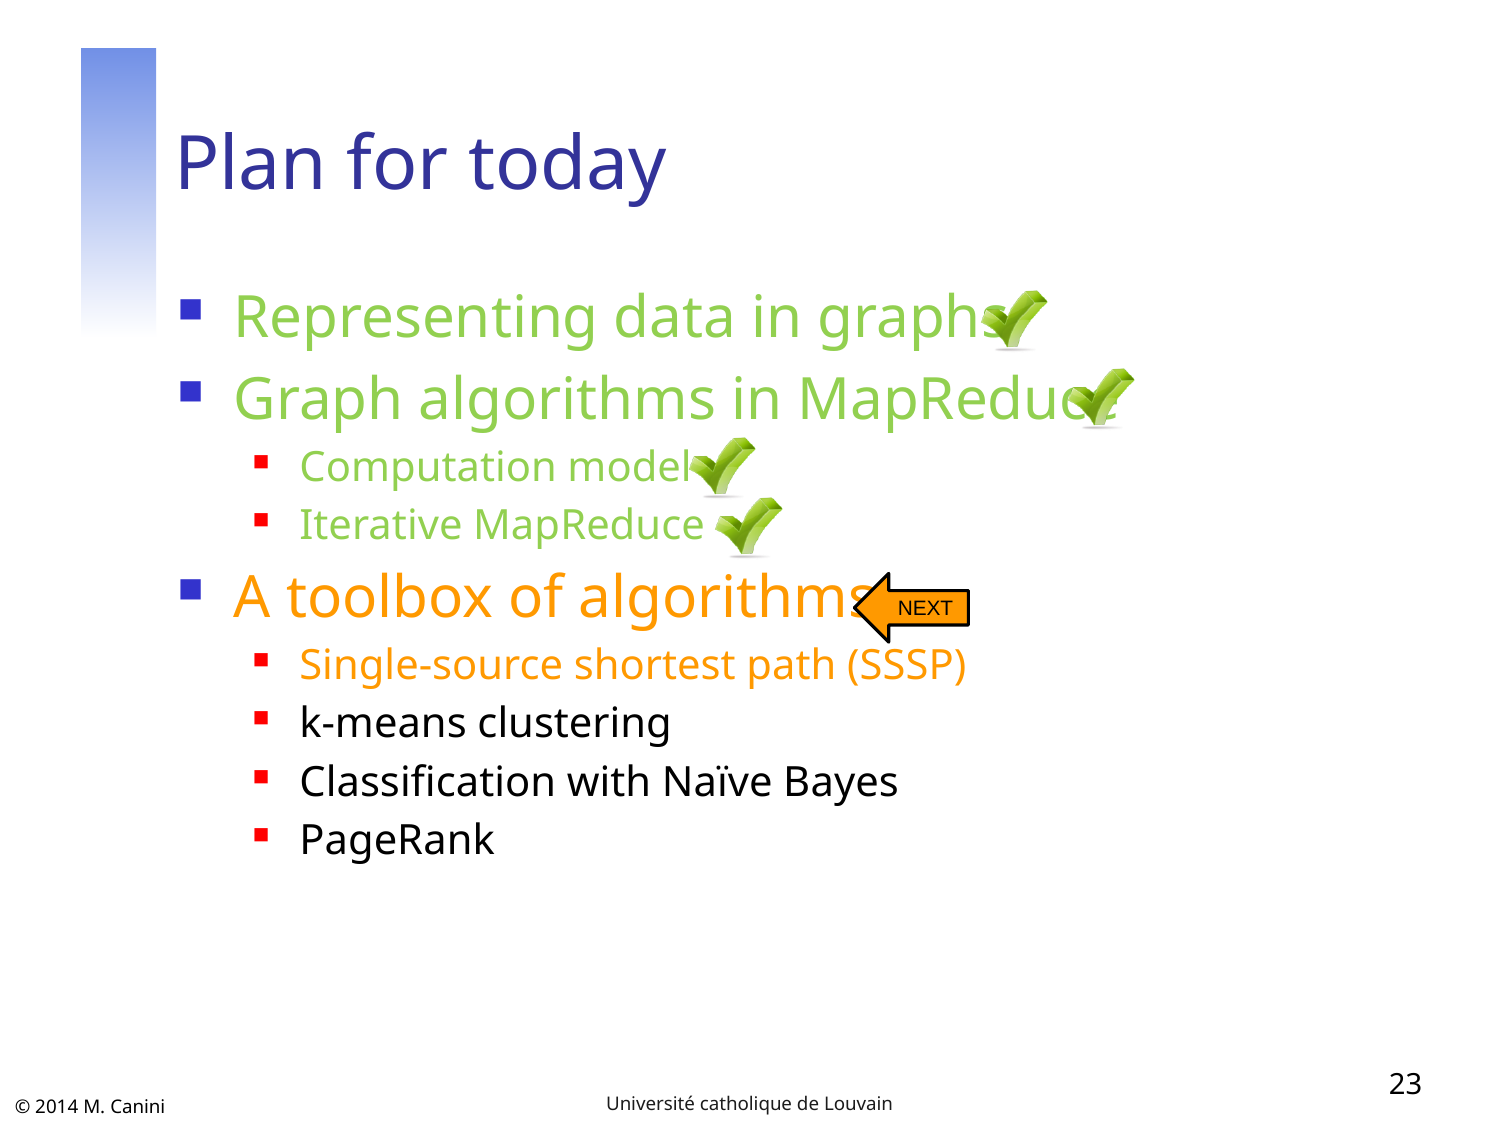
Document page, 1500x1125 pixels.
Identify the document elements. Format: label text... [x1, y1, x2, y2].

list Representing data in graphs Graph algorithms in MapReduce Computation model Iterative MapReduce A toolbox of algorithms Single-source shortest path (SSSP) k-means clustering Classification with Naïve Bayes PageRank [162, 271, 1438, 1016]
title Plan for today [158, 49, 1438, 213]
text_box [853, 573, 970, 643]
picture [1057, 358, 1140, 440]
footer Université catholique de Louvain [512, 1083, 987, 1125]
picture [971, 280, 1053, 362]
picture [678, 427, 788, 570]
slide_number 23 [1124, 1037, 1438, 1113]
